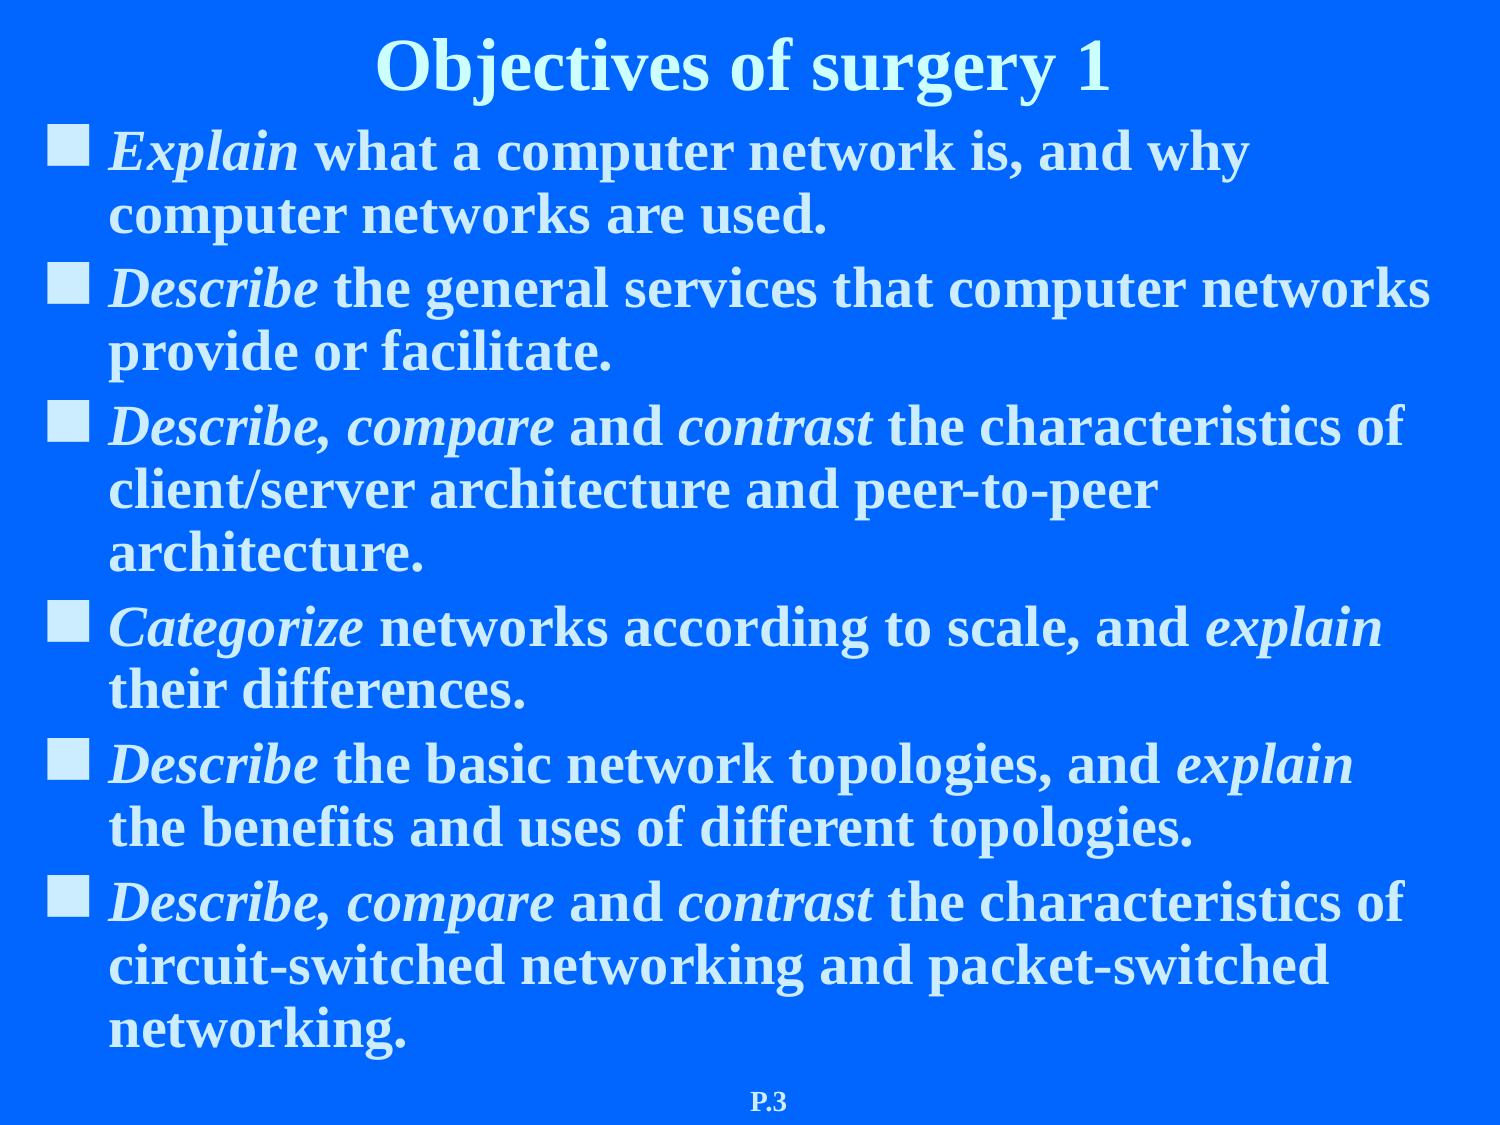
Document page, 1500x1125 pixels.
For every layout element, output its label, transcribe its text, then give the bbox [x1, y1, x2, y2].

title Objectives of surgery 1 [37, 37, 1451, 113]
slide_number P.3 [612, 1076, 926, 1125]
list Explain what a computer network is, and why computer networks are used. Describe the general services that computer networks provide or facilitate. Describe, compare and contrast the characteristics of client/server architecture and peer-to-peer architecture. Categorize networks according to scale, and explain their differences. Describe the basic network topologies, and explain the benefits and uses of different topologies. Describe, compare and contrast the characteristics of circuit-switched networking and packet-switched networking. [37, 113, 1451, 1076]
